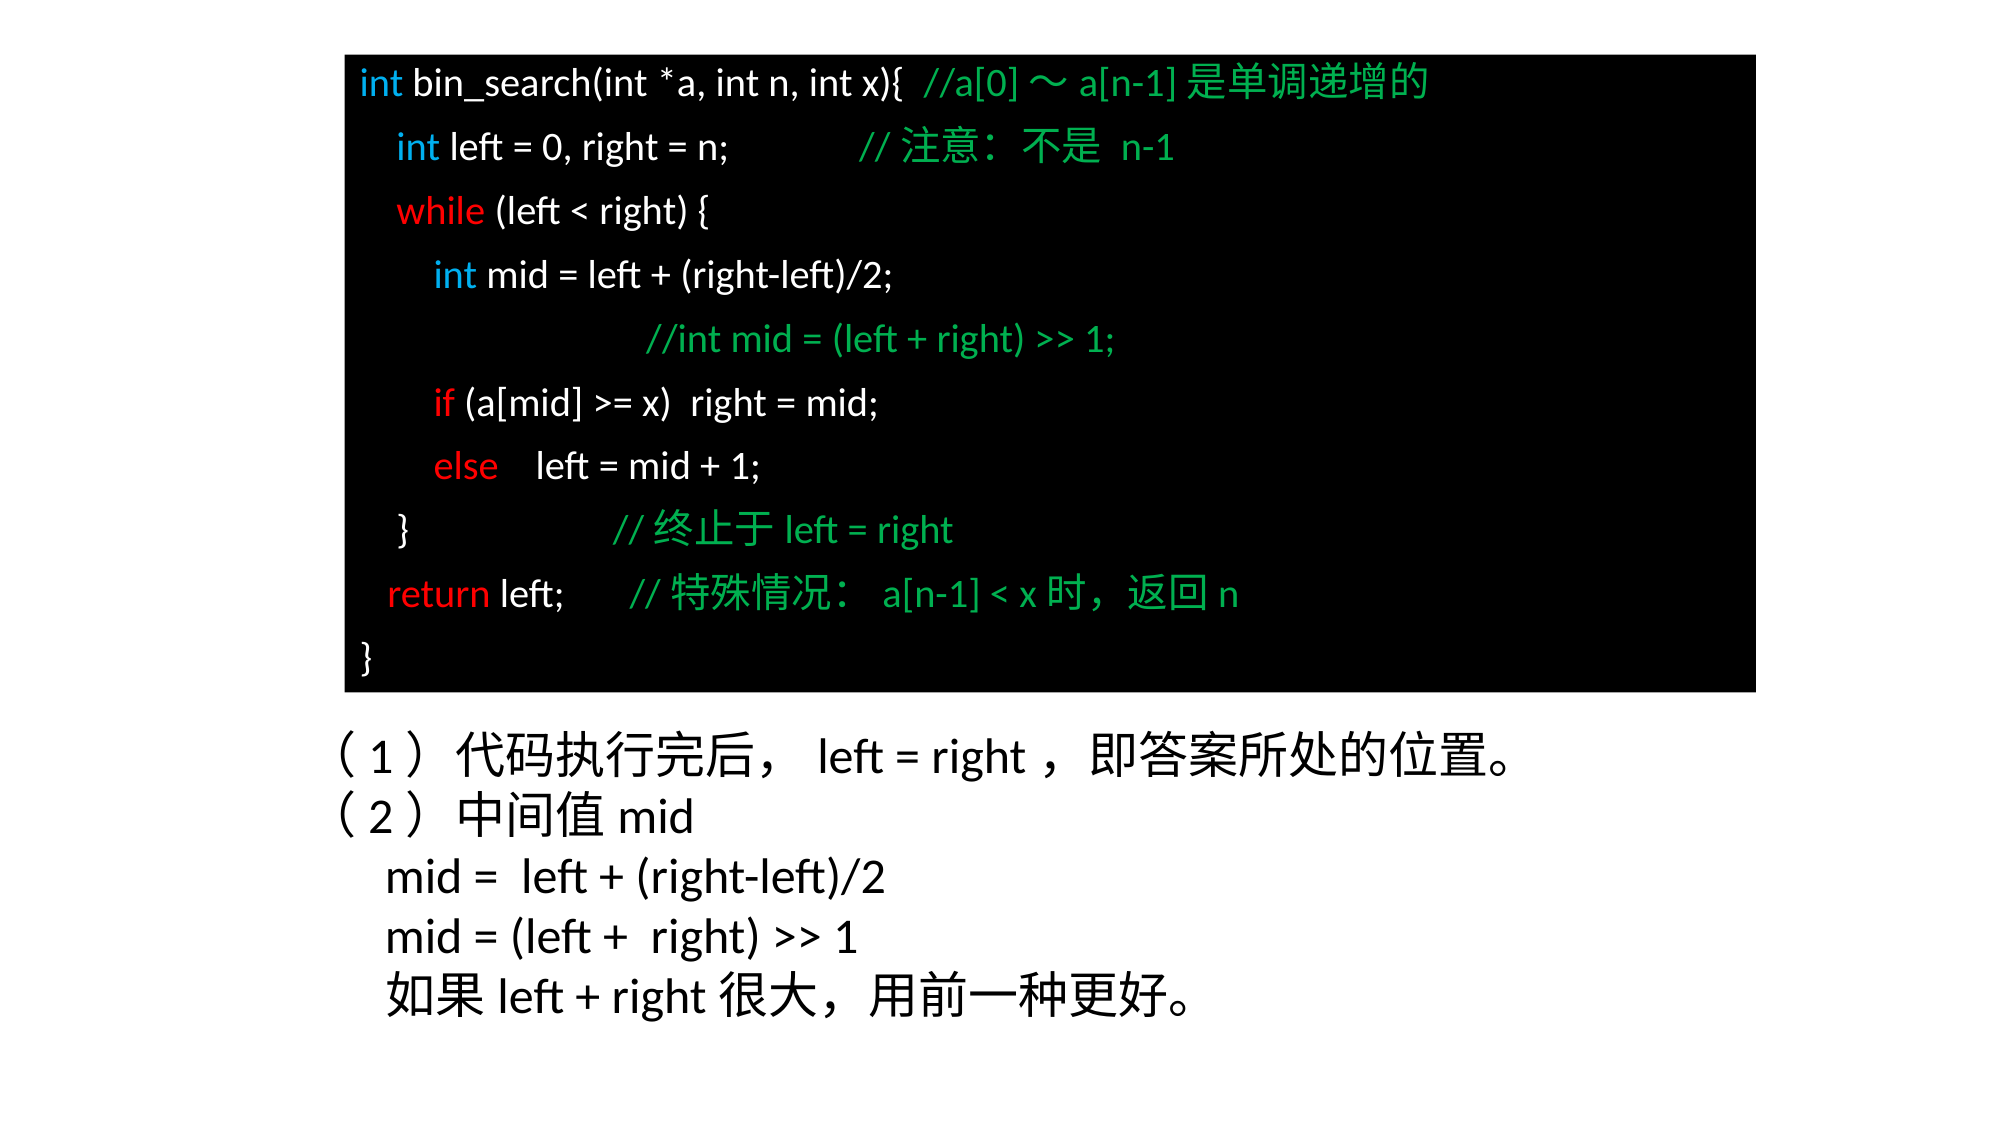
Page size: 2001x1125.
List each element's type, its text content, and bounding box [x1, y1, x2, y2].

list int bin_search(int *a, int n, int x){ //a[0]～a[n-1]是单调递增的 int left = 0, right = n; //注意：不是 n-1 while (left < right) { int mid = left + (right-left)/2; //int mid = (left + right) >> 1; if (a[mid] >= x) right = mid; else left = mid + 1; } //终止于left = right return left; //特殊情况：a[n-1] < x时，返回n } [344, 54, 1756, 693]
text_box （1）代码执行完后，left = right，即答案所处的位置。 （2）中间值mid mid = left + (right-left)/2 mid = (left + right) >> 1 如果left + right很大，用前一种更好。 [291, 715, 1638, 1031]
